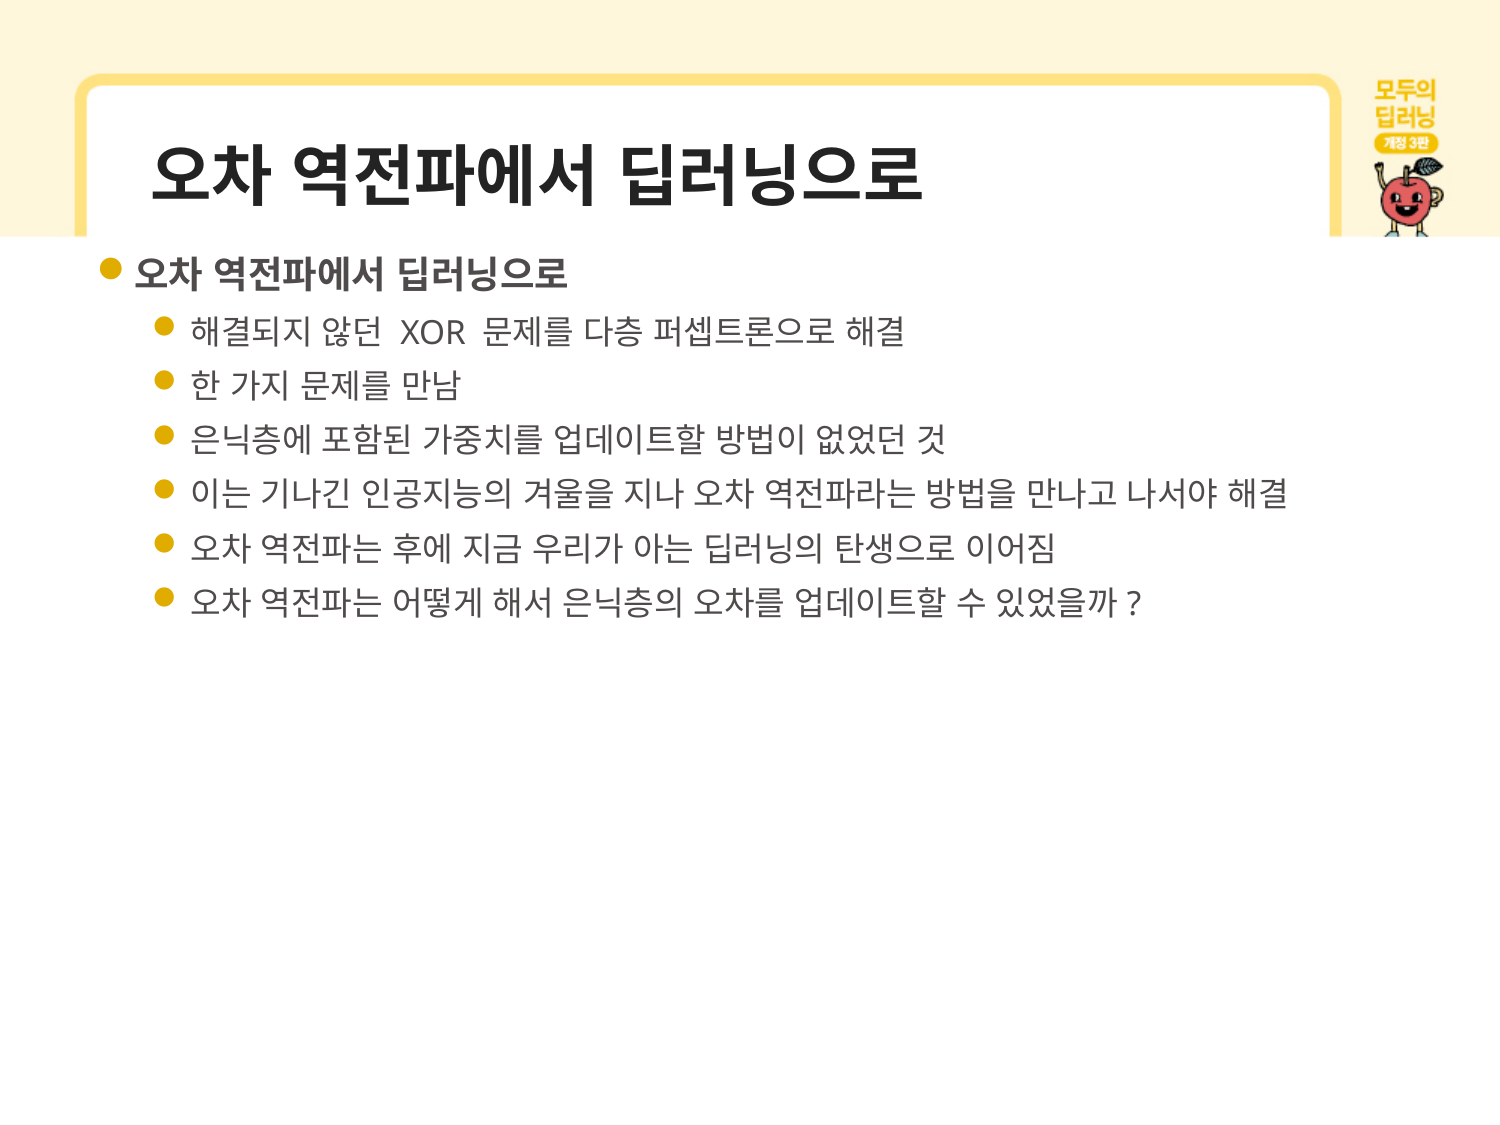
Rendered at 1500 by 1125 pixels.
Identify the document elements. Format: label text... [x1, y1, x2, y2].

list 오차 역전파에서 딥러닝으로 해결되지 않던 XOR 문제를 다층 퍼셉트론으로 해결 한 가지 문제를 만남 은닉층에 포함된 가중치를 업데이트할 방법이 없었던 것 이는 기나긴 인공지능의 겨울을 지나 오차 역전파라는 방법을 만나고 나서야 해결 오차 역전파는 후에 지금 우리가 아는 딥러닝의 탄생으로 이어짐 오차 역전파는 어떻게 해서 은닉층의 오차를 업데이트할 수 있었을까? [81, 239, 1412, 1054]
picture [0, 0, 1500, 1125]
title 오차 역전파에서 딥러닝으로 [81, 90, 1412, 222]
